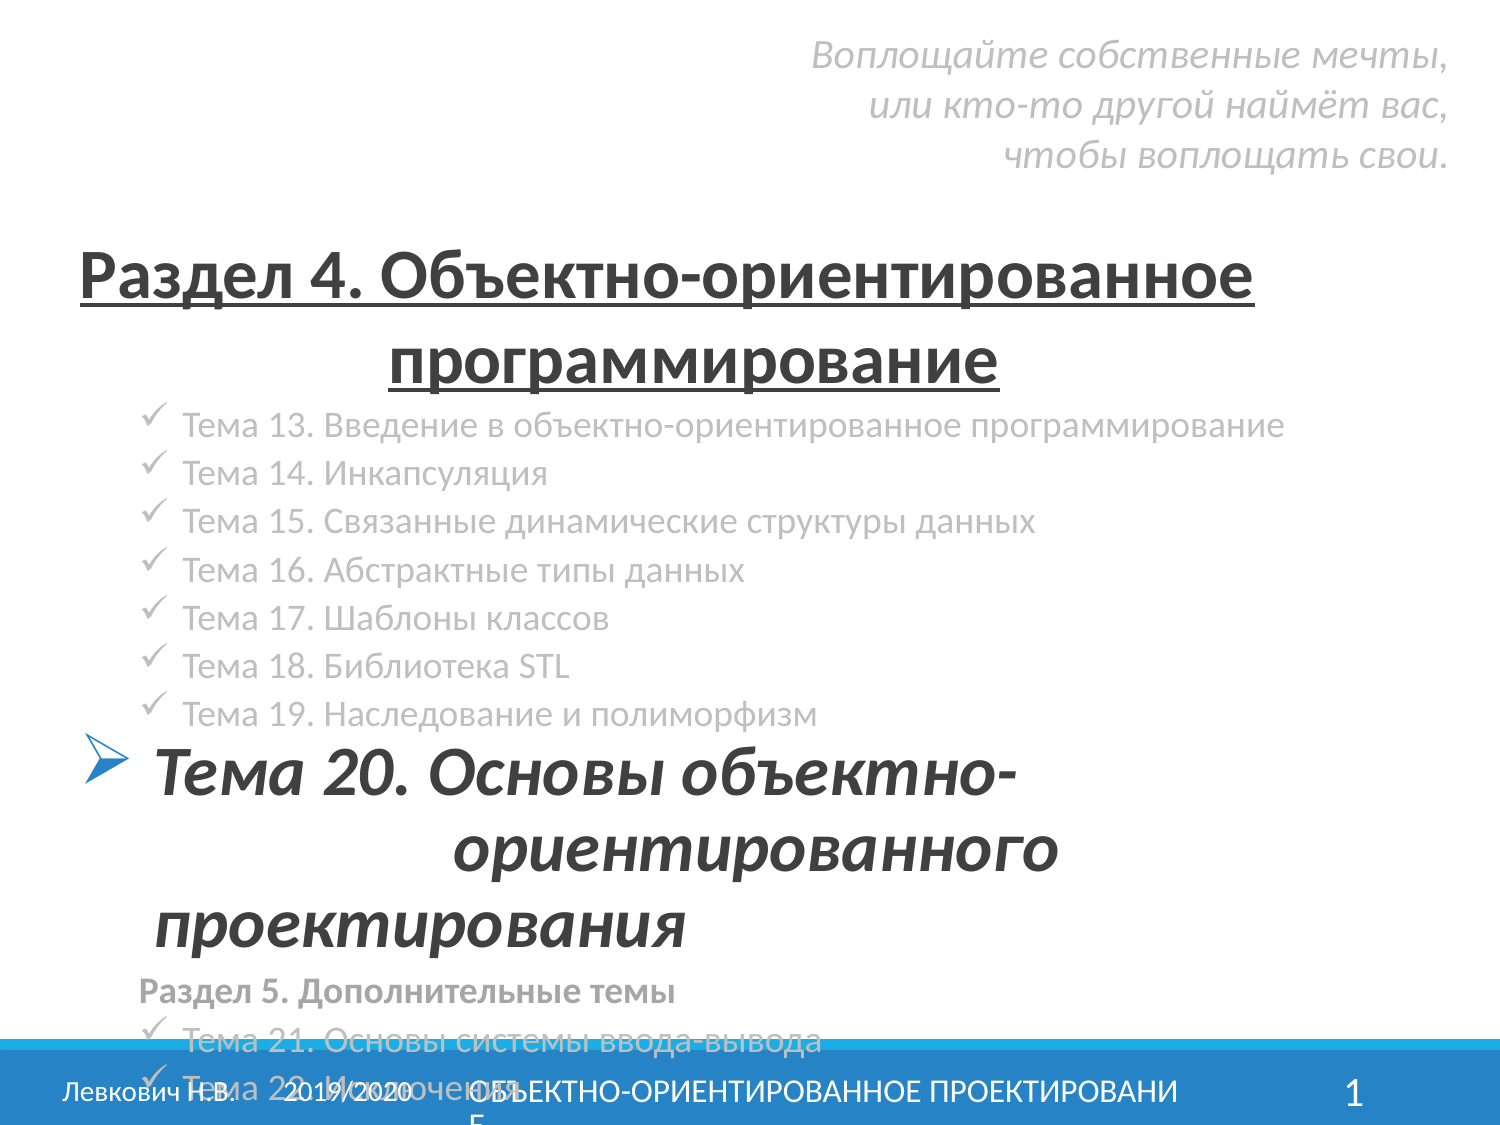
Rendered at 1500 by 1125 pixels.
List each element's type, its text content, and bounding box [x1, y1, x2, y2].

slide_number 1 [1218, 1059, 1380, 1120]
slide_number Левкович Н.В. 2019/2020 [47, 1059, 440, 1120]
text_box Раздел 4. Объектно-ориентированное программирование Тема 13. Введение в объектно-ориентированное программирование Тема 14. Инкапсуляция Тема 15. Связанные динамические структуры данных Тема 16. Абстрактные типы данных Тема 17. Шаблоны классов Тема 18. Библиотека STL Тема 19. Наследование и полиморфизм Тема 20. Основы объектно- ориентированного проектирования Раздел 5. Дополнительные темы Тема 21. Основы системы ввода-вывода Тема 22. Исключения [64, 219, 1483, 1028]
text_box Воплощайте собственные мечты, или кто-то другой наймёт вас, чтобы воплощать свои. [549, 19, 1465, 184]
footer Объектно-ориентированное проектирование [453, 1059, 1199, 1120]
